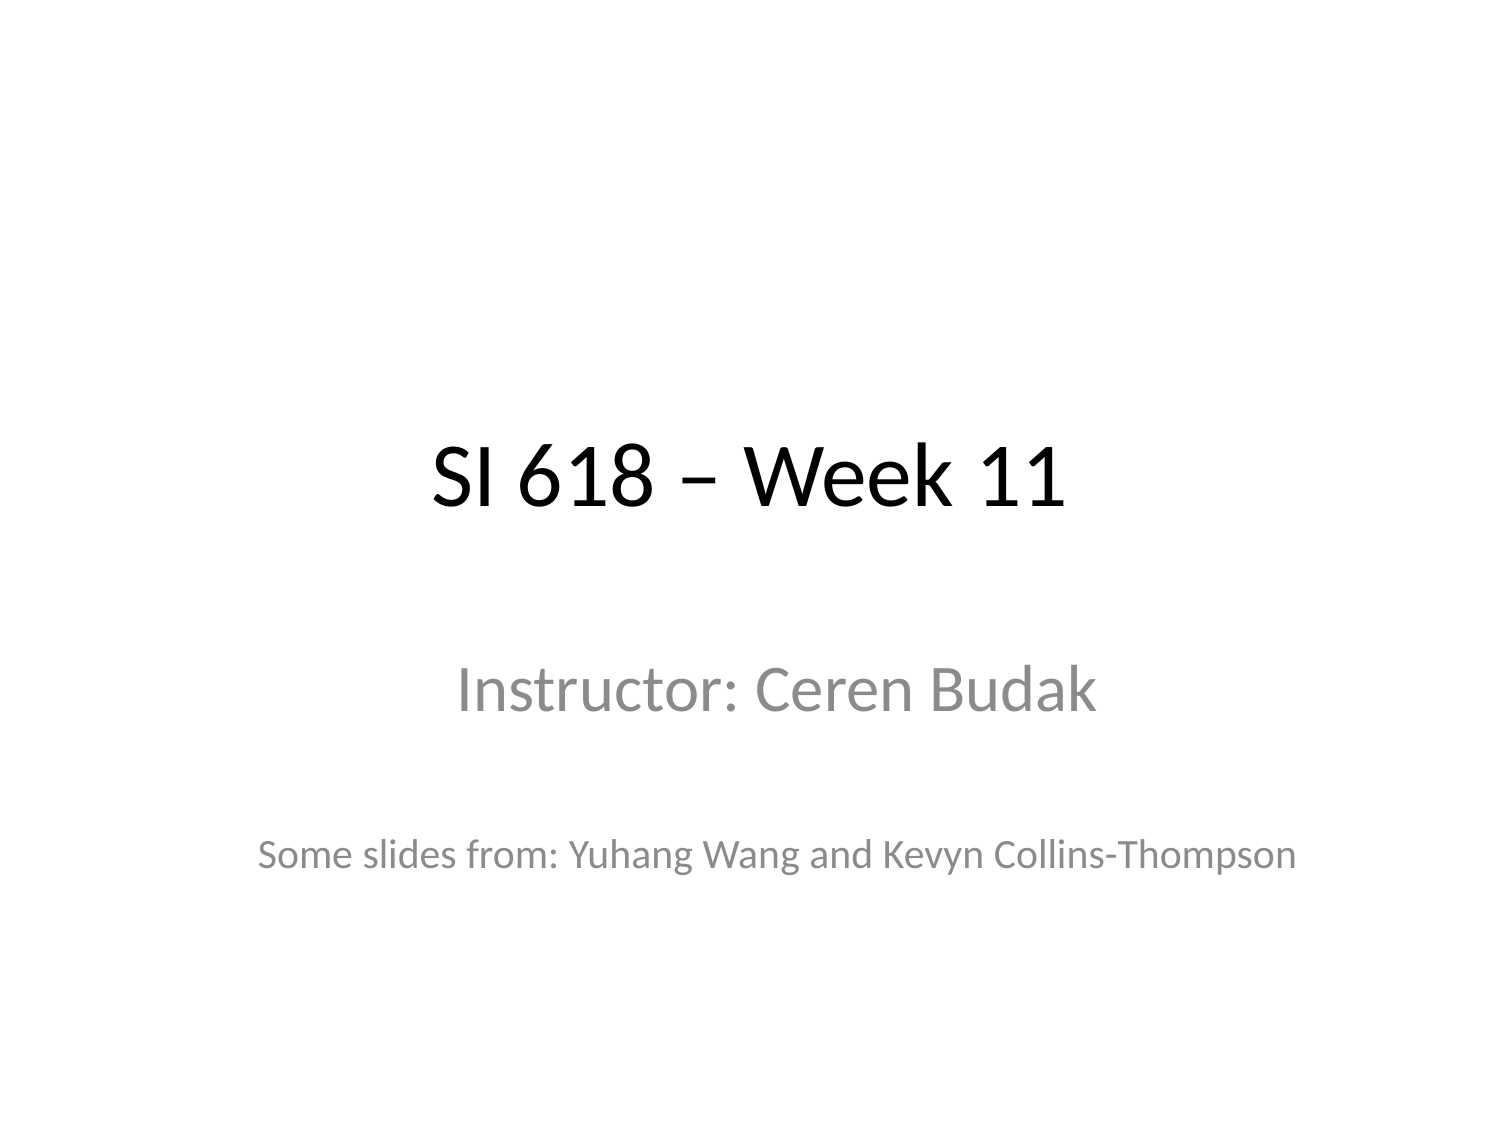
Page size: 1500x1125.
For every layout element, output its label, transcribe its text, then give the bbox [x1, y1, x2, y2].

subtitle Instructor: Ceren Budak Some slides from: Yuhang Wang and Kevyn Collins-Thompson [225, 637, 1331, 925]
title SI 618 – Week 11 [112, 349, 1388, 591]
